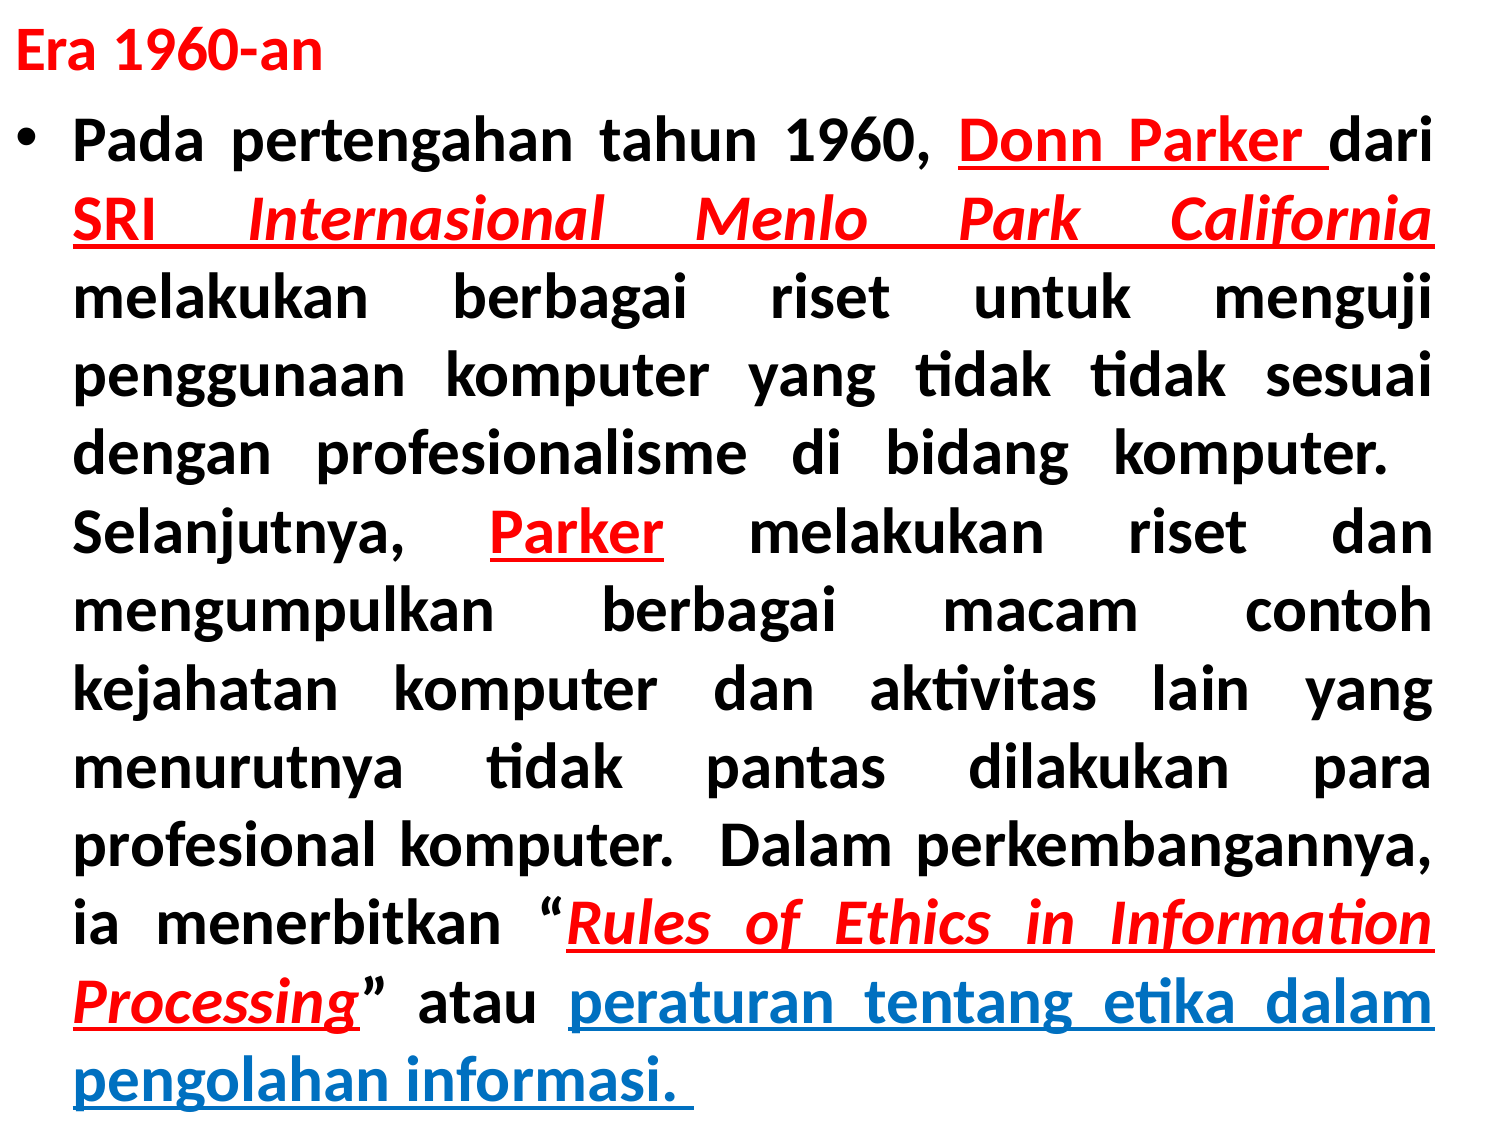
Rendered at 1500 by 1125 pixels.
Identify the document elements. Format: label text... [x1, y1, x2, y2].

list Era 1960-an Pada pertengahan tahun 1960, Donn Parker dari SRI Internasional Menlo Park California melakukan berbagai riset untuk menguji penggunaan komputer yang tidak tidak sesuai dengan profesionalisme di bidang komputer. Selanjutnya, Parker melakukan riset dan mengumpulkan berbagai macam contoh kejahatan komputer dan aktivitas lain yang menurutnya tidak pantas dilakukan para profesional komputer. Dalam perkembangannya, ia menerbitkan “Rules of Ethics in Information Processing” atau peraturan tentang etika dalam pengolahan informasi. [0, 0, 1450, 1125]
